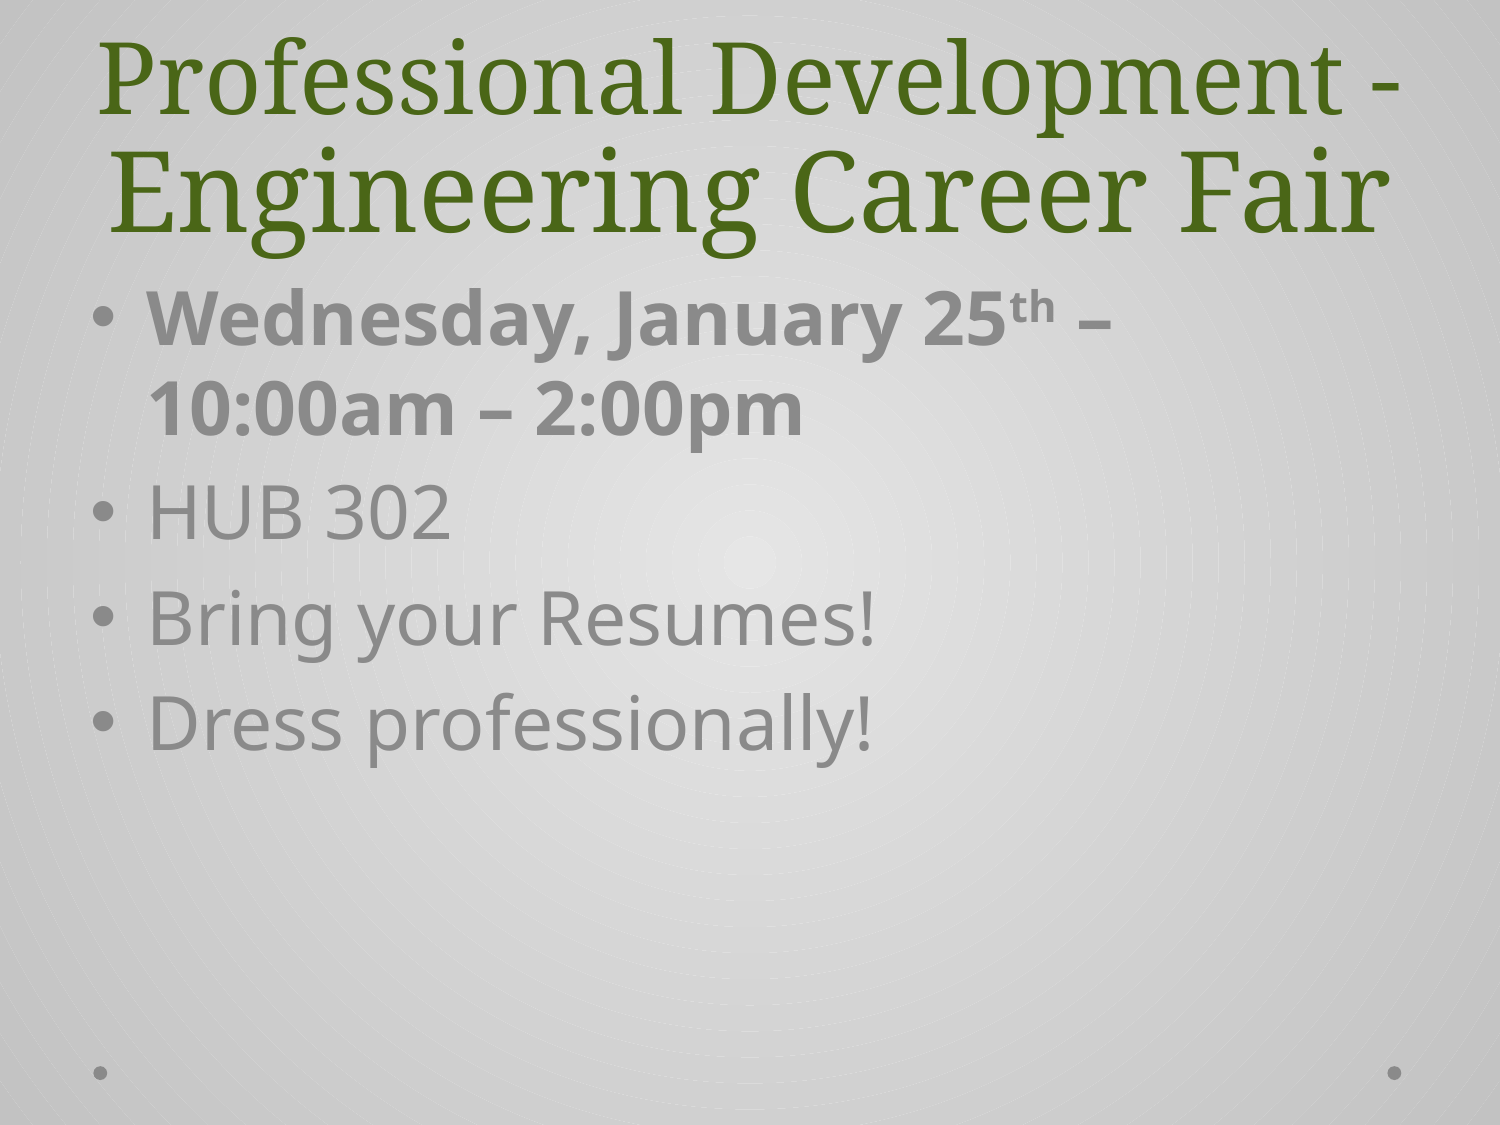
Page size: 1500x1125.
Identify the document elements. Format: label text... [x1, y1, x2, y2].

list Wednesday, January 25th – 10:00am – 2:00pm HUB 302 Bring your Resumes! Dress professionally! [75, 262, 1425, 1005]
title Professional Development - Engineering Career Fair [75, 0, 1425, 262]
